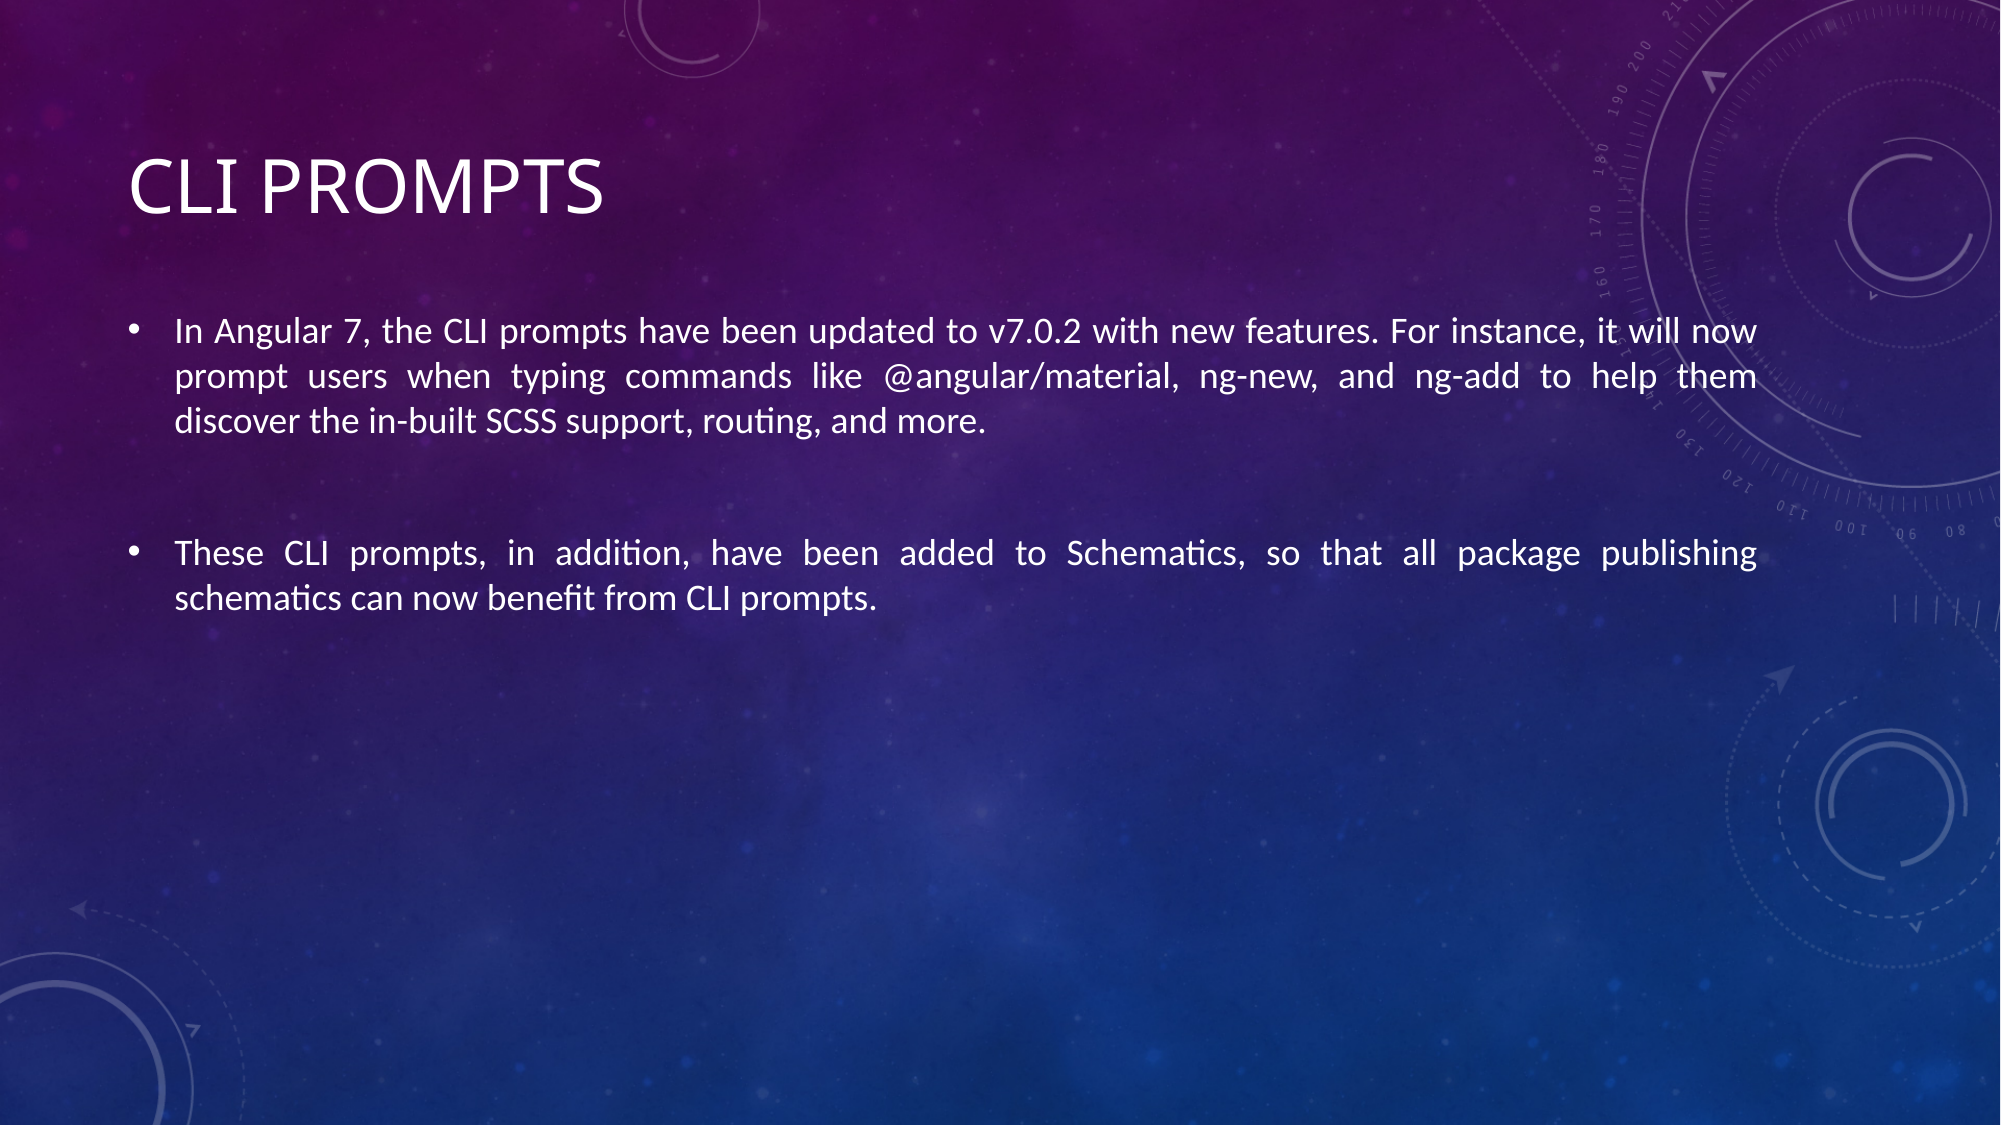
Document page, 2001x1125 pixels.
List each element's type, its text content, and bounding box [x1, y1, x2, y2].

list In Angular 7, the CLI prompts have been updated to v7.0.2 with new features. For instance, it will now prompt users when typing commands like @angular/material, ng-new, and ng-add to help them discover the in-built SCSS support, routing, and more. These CLI prompts, in addition, have been added to Schematics, so that all package publishing schematics can now benefit from CLI prompts. [112, 0, 1775, 930]
picture [0, 0, 2001, 1125]
